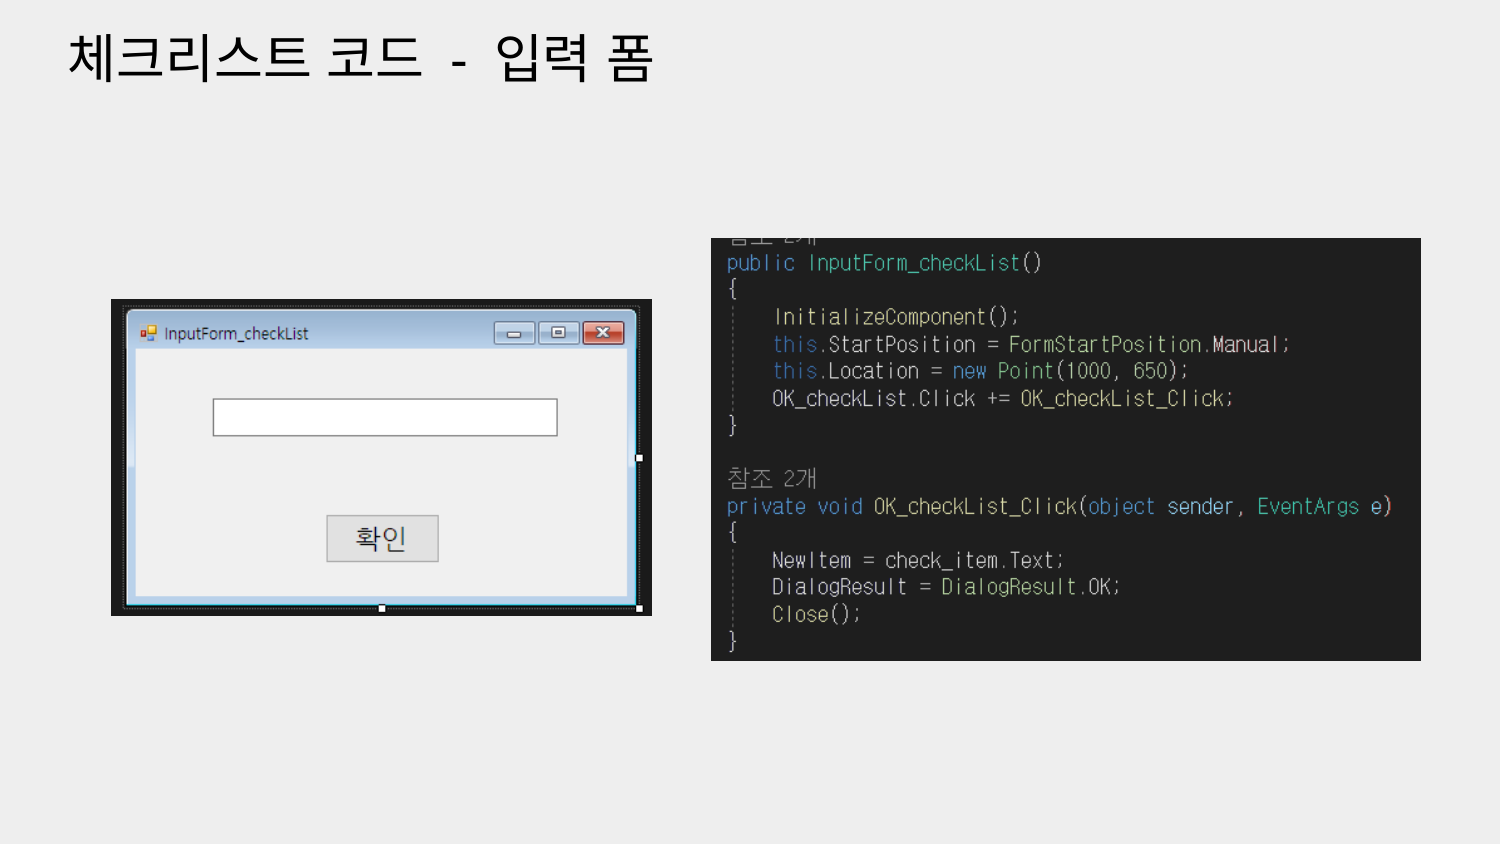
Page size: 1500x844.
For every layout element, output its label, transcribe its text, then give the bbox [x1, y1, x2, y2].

title 체크리스트 코드 - 입력 폼 [52, 11, 1451, 105]
picture [711, 238, 1421, 661]
picture [110, 299, 652, 616]
